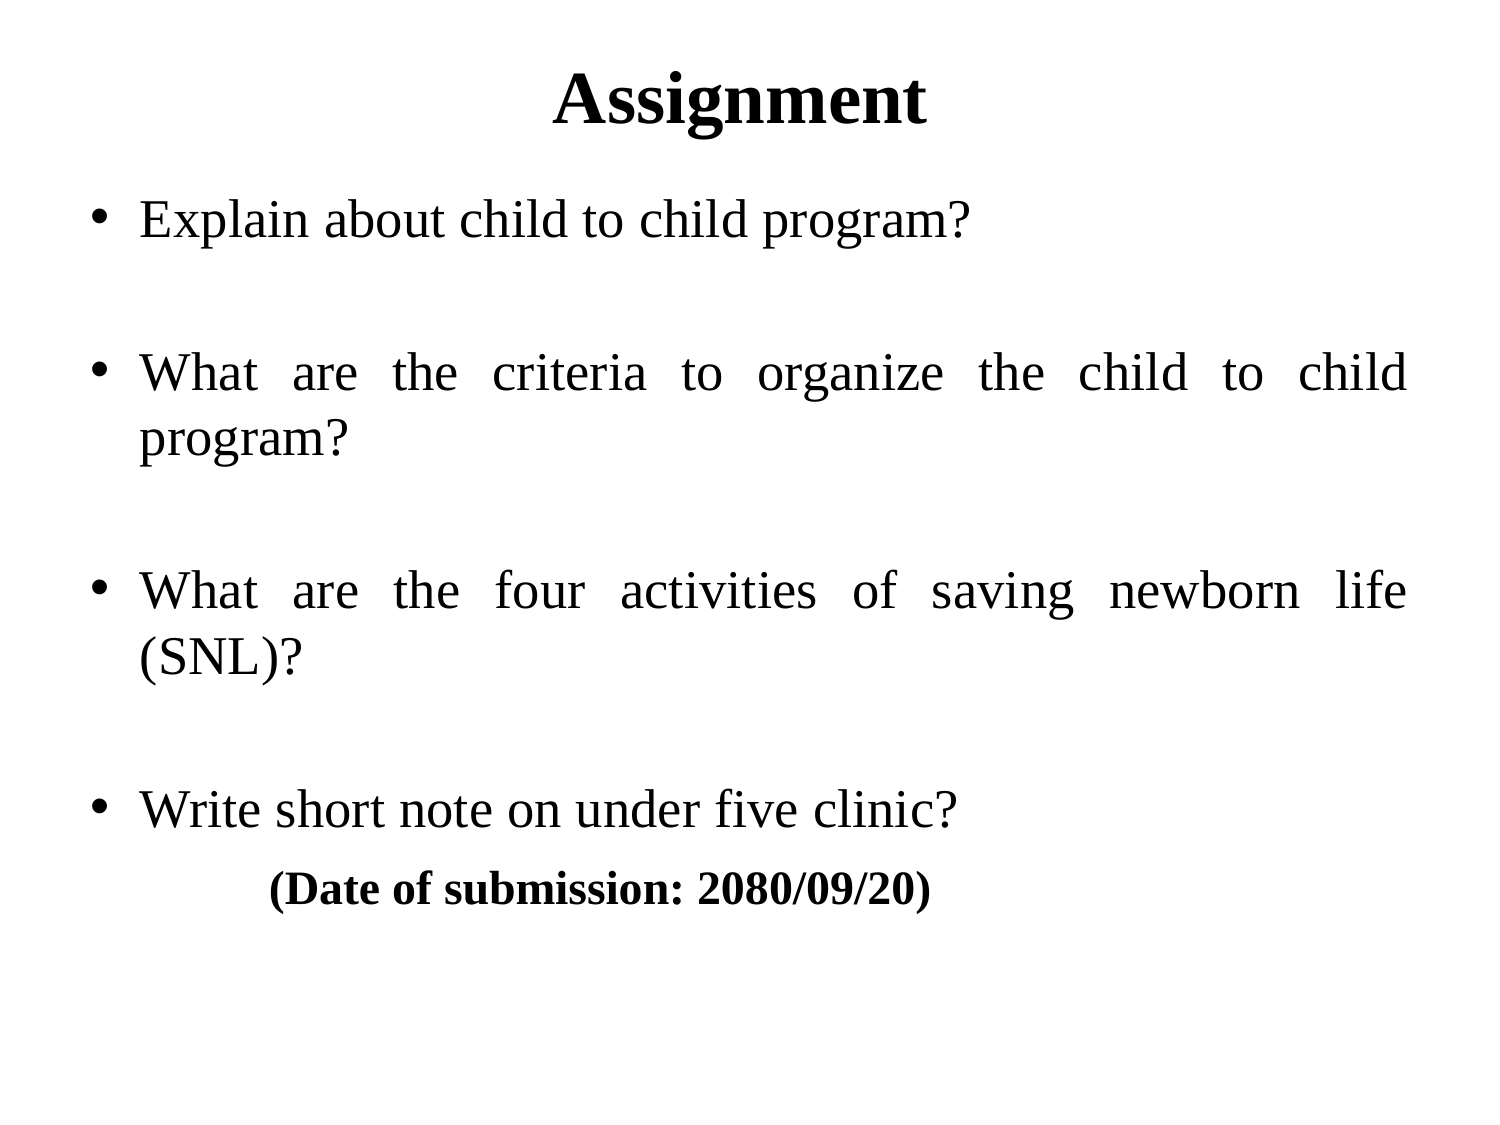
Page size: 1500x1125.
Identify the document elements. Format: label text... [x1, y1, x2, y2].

list Explain about child to child program? What are the criteria to organize the child to child program? What are the four activities of saving newborn life (SNL)? Write short note on under five clinic? (Date of submission: 2080/09/20) [75, 174, 1425, 1005]
title Assignment [75, 45, 1425, 174]
